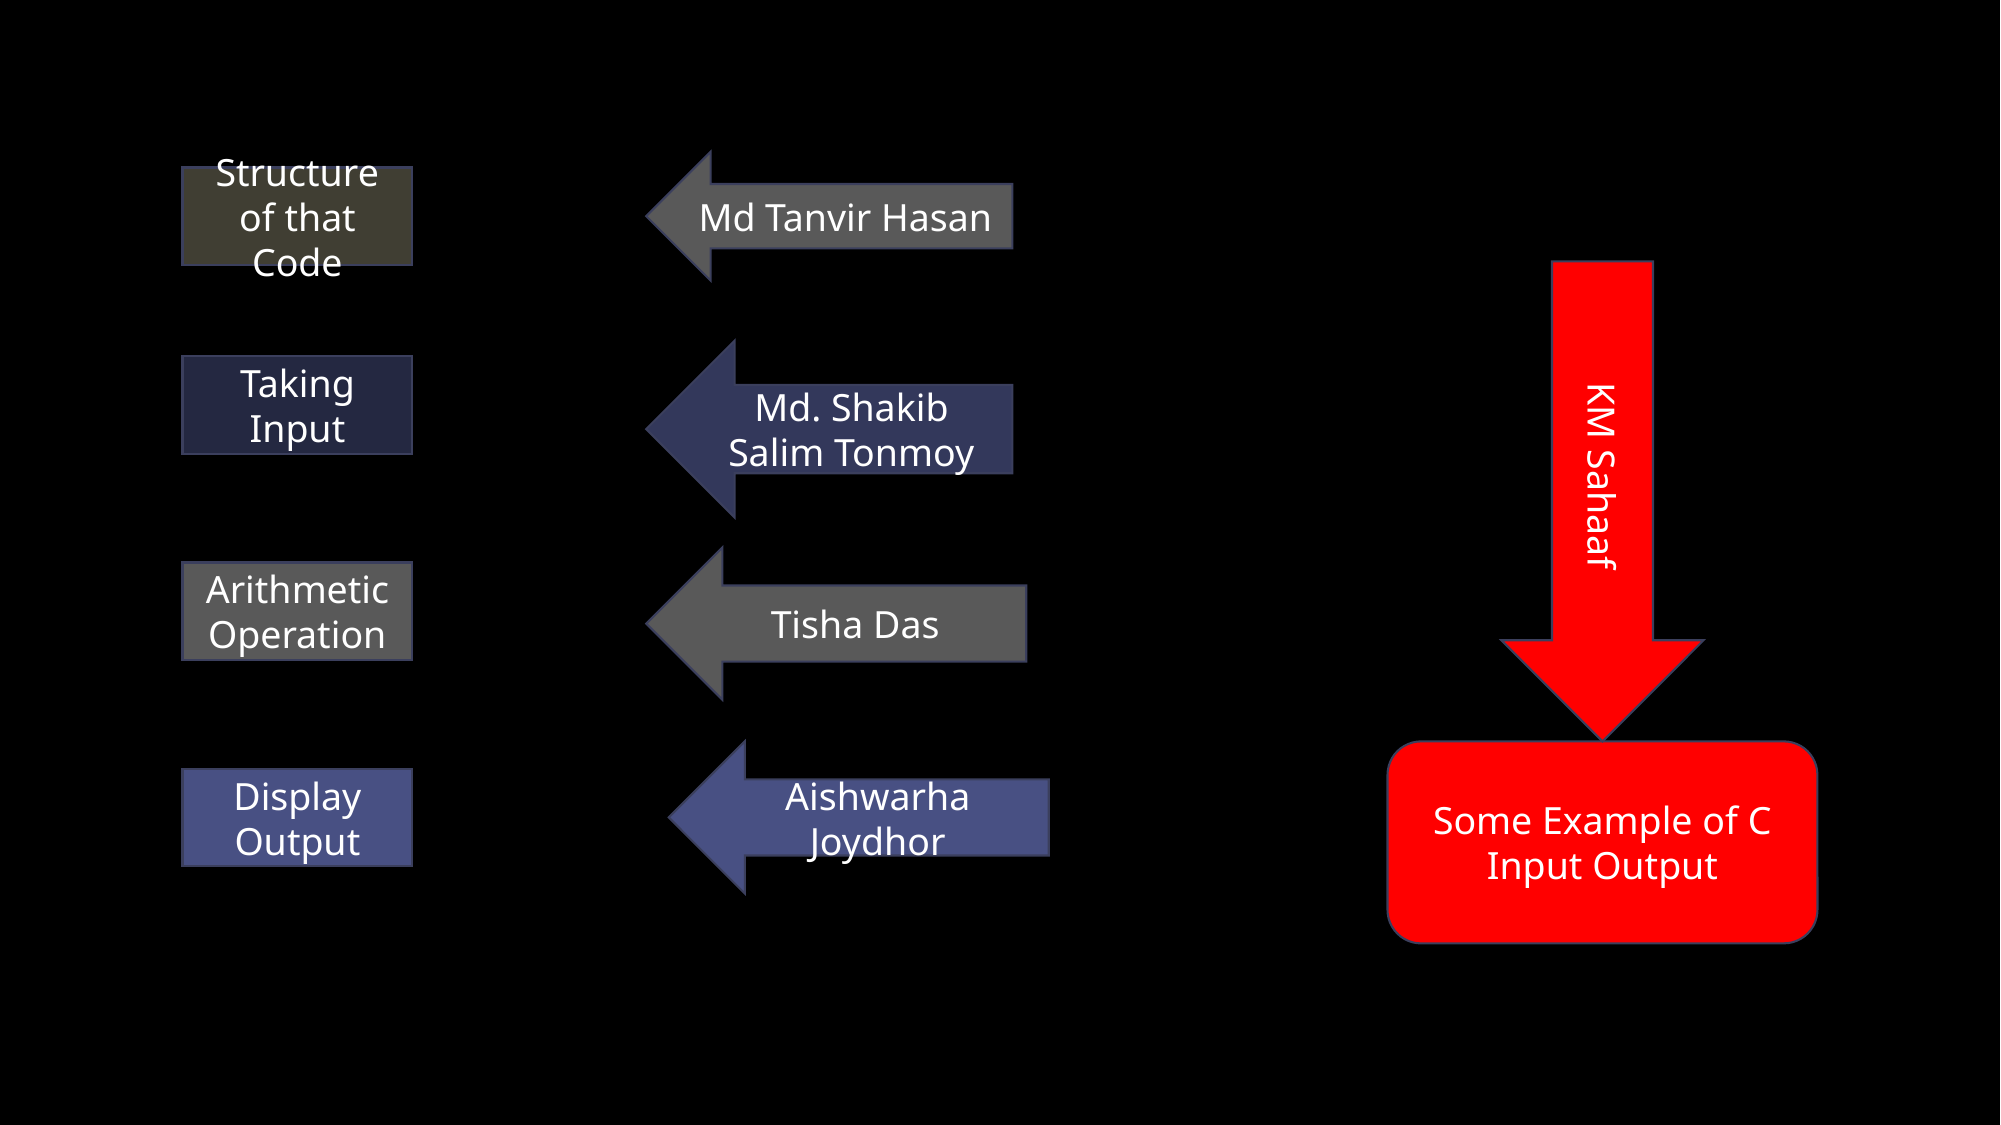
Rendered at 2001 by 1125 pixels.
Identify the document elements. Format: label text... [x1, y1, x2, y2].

text_box Structure of that Code [181, 166, 413, 266]
text_box KM Sahaaf [1498, 260, 1706, 743]
text_box Taking Input [181, 355, 413, 455]
text_box Aishwarha Joydhor [667, 738, 1050, 897]
text_box Some Example of C Input Output [1386, 740, 1819, 945]
text_box Display Output [181, 768, 413, 867]
text_box Tisha Das [644, 545, 1028, 703]
text_box Arithmetic Operation [181, 561, 413, 661]
text_box Md. Shakib Salim Tonmoy [644, 338, 1014, 520]
text_box Md Tanvir Hasan [644, 149, 1014, 284]
